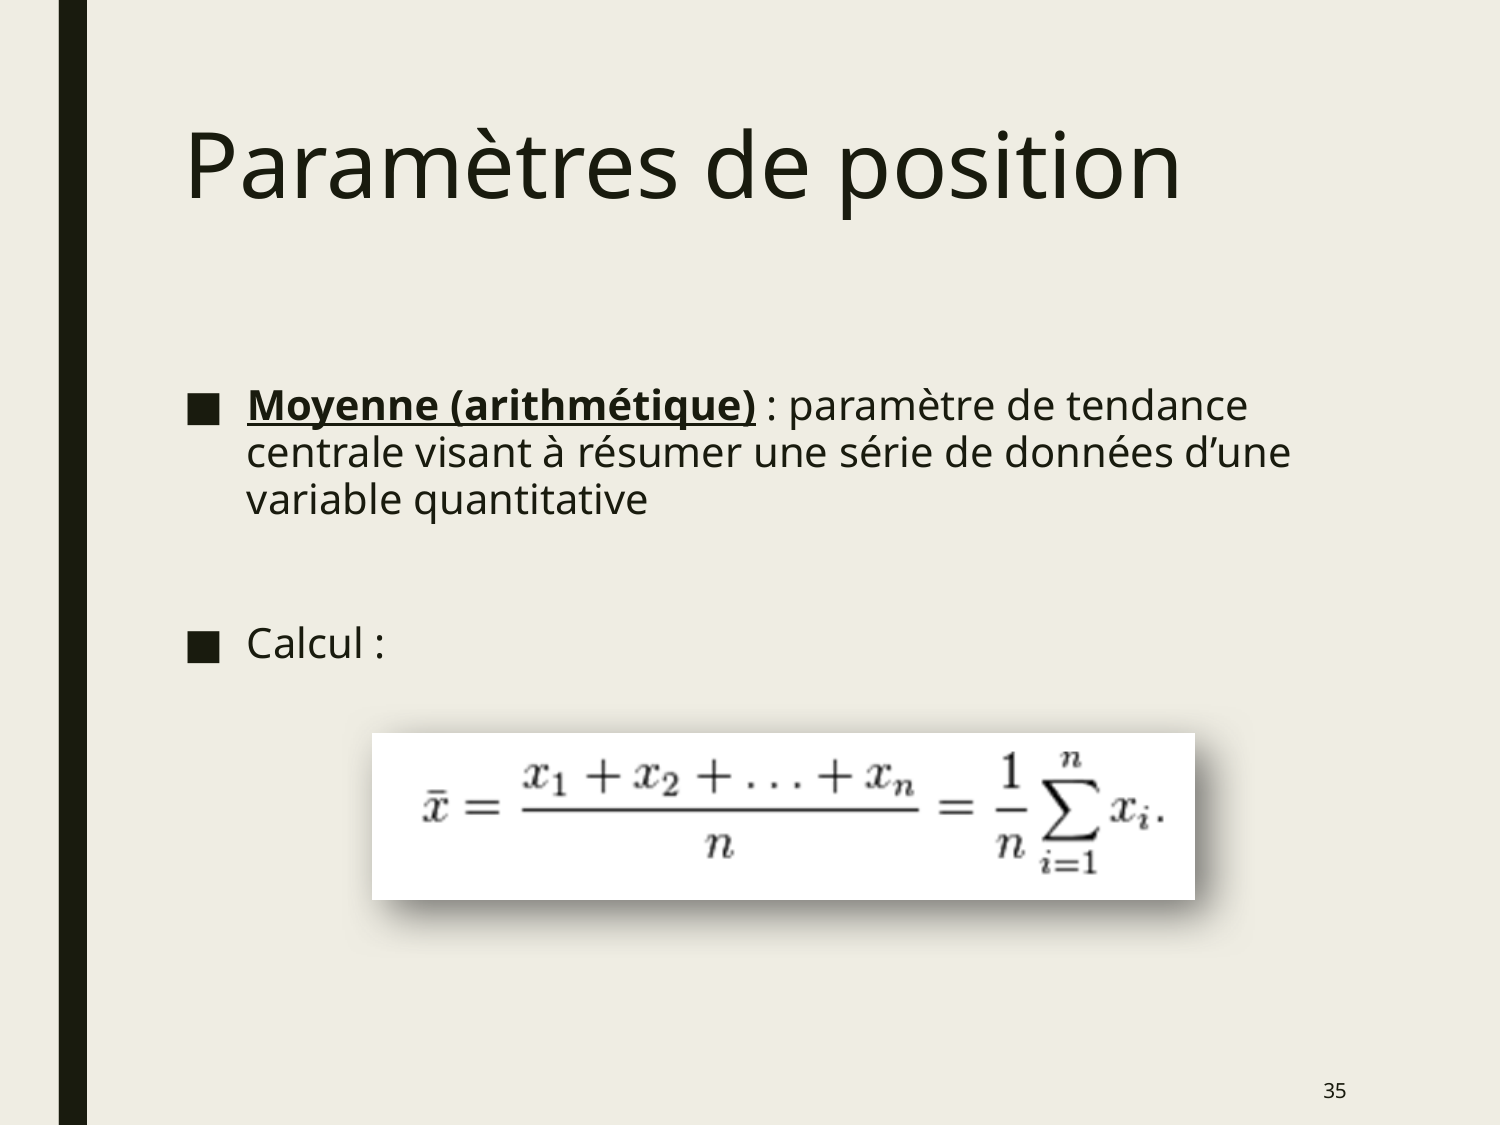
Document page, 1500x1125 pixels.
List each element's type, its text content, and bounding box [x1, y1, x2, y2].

title Paramètres de position [168, 112, 1351, 357]
picture [372, 733, 1195, 900]
slide_number 35 [1165, 1058, 1362, 1125]
list Moyenne (arithmétique) : paramètre de tendance centrale visant à résumer une série de données d’une variable quantitative Calcul : [168, 375, 1351, 963]
